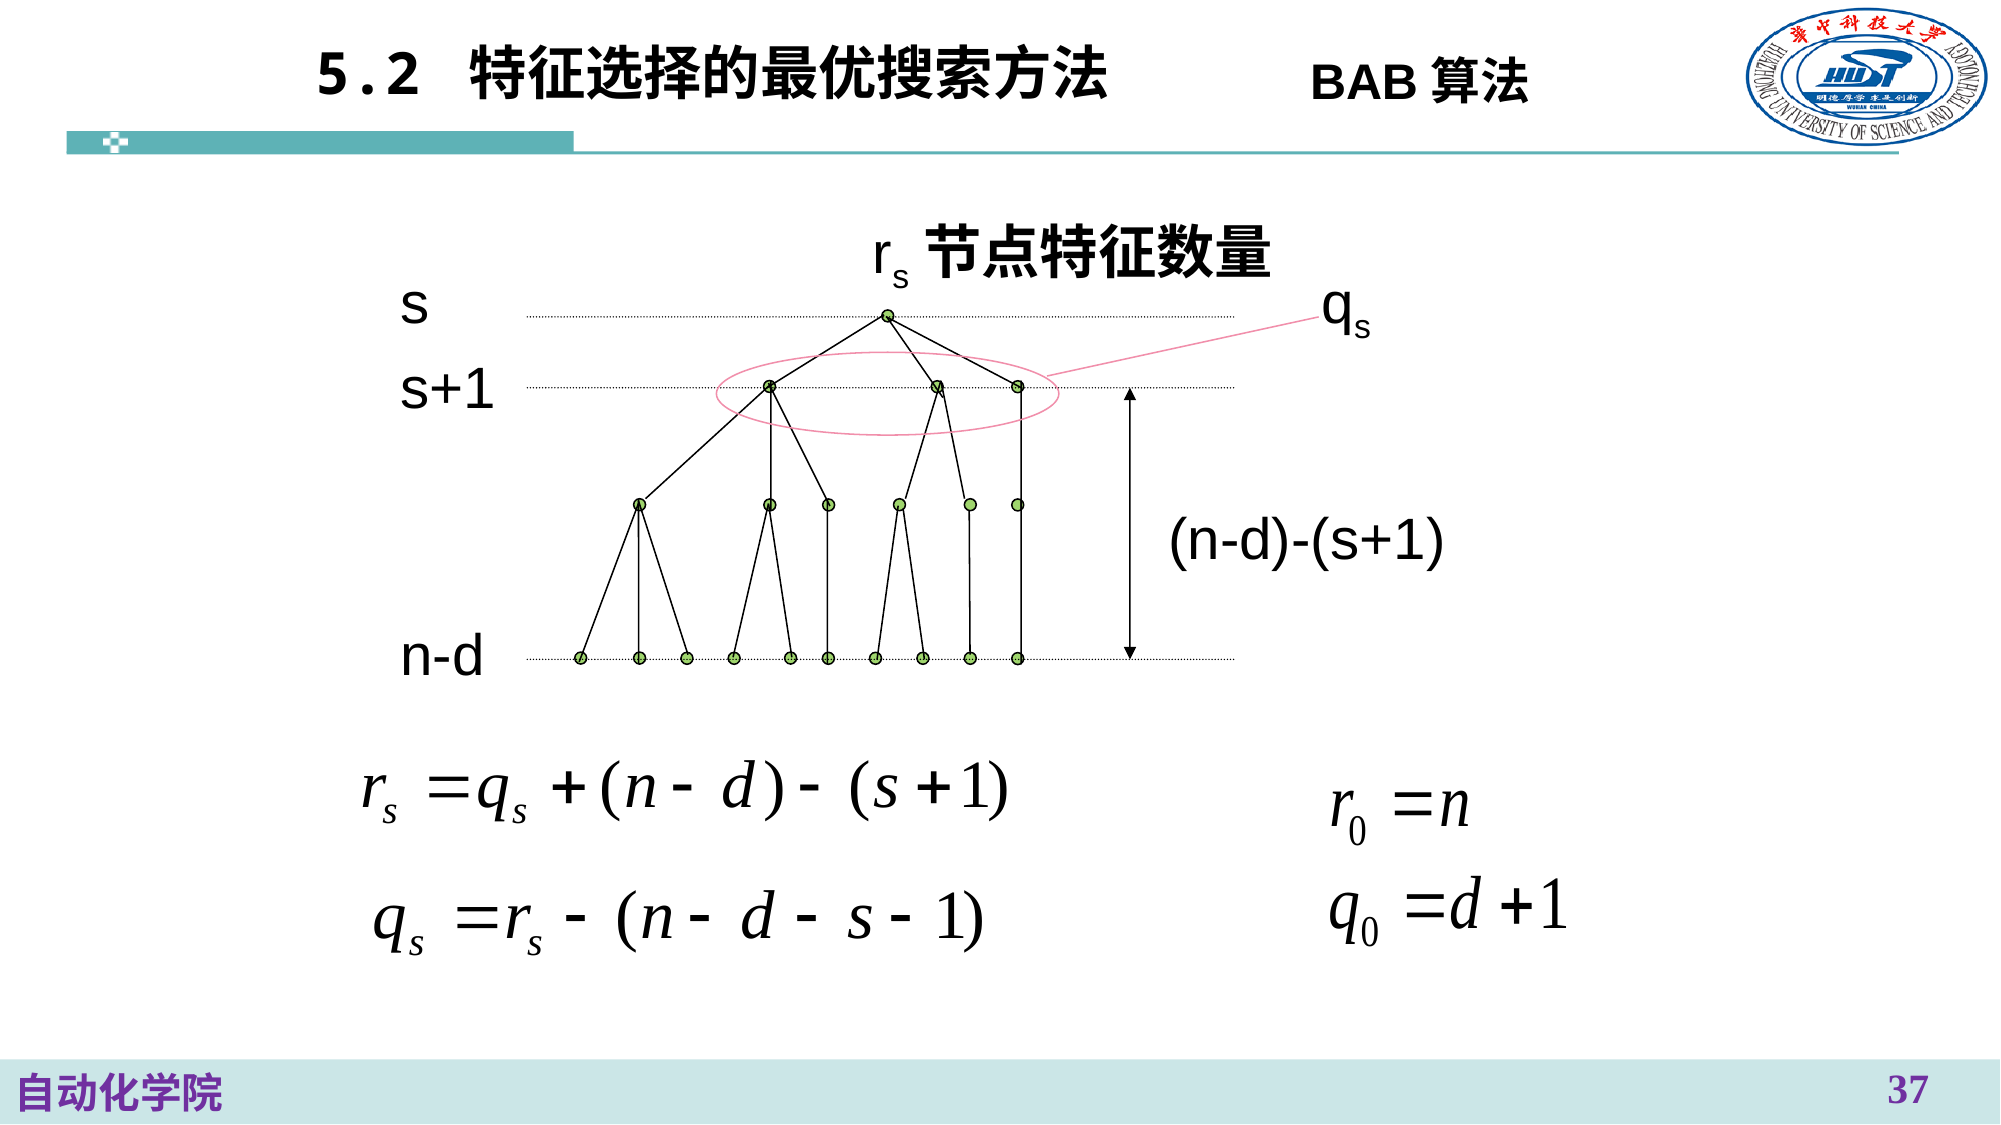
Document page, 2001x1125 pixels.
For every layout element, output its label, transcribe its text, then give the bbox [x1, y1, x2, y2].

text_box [716, 257, 1402, 436]
text_box rs节点特征数量 [858, 208, 1331, 256]
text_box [361, 869, 1001, 974]
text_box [1318, 751, 1574, 966]
title 5.2 特征选择的最优搜索方法 [299, 24, 1313, 118]
picture [103, 132, 128, 153]
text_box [1129, 387, 1497, 660]
text_box BAB算法 [1313, 42, 1579, 118]
slide_number 37 [1816, 1054, 2000, 1114]
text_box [350, 739, 1022, 842]
picture [1742, 7, 1993, 148]
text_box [385, 257, 1237, 696]
